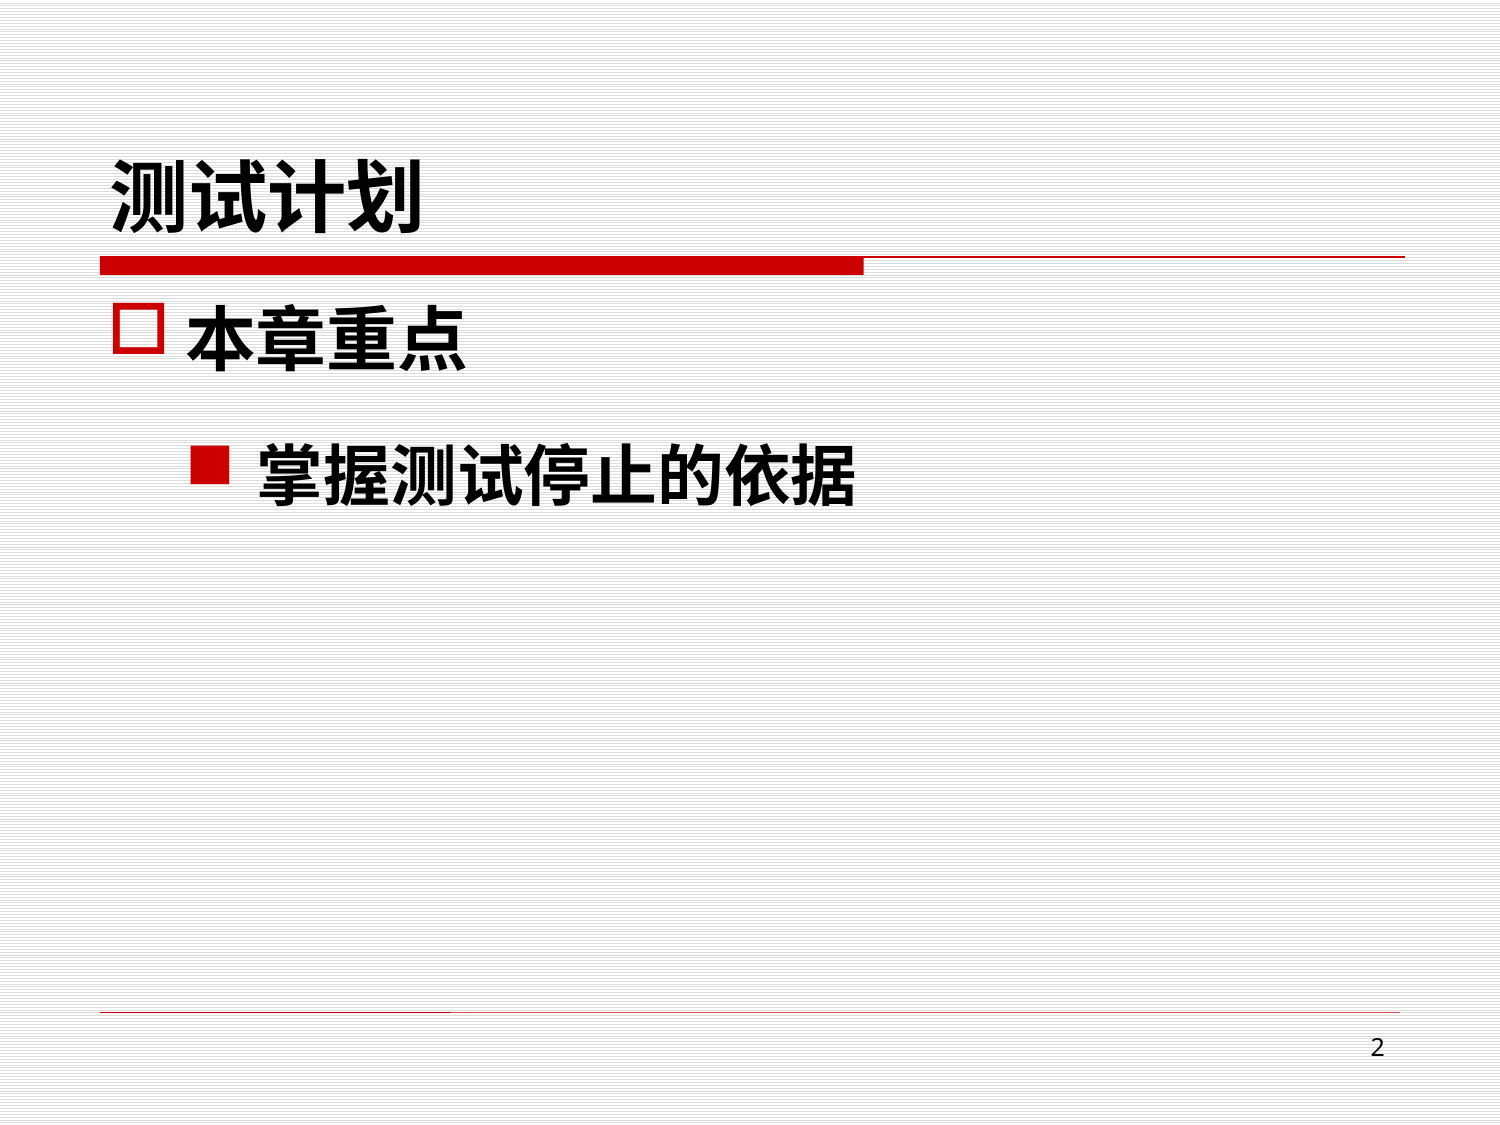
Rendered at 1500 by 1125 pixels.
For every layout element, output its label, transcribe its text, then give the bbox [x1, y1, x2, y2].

slide_number 2 [1074, 1024, 1401, 1103]
title 测试计划 [94, 50, 1407, 250]
list 本章重点 掌握测试停止的依据 [92, 287, 1406, 988]
